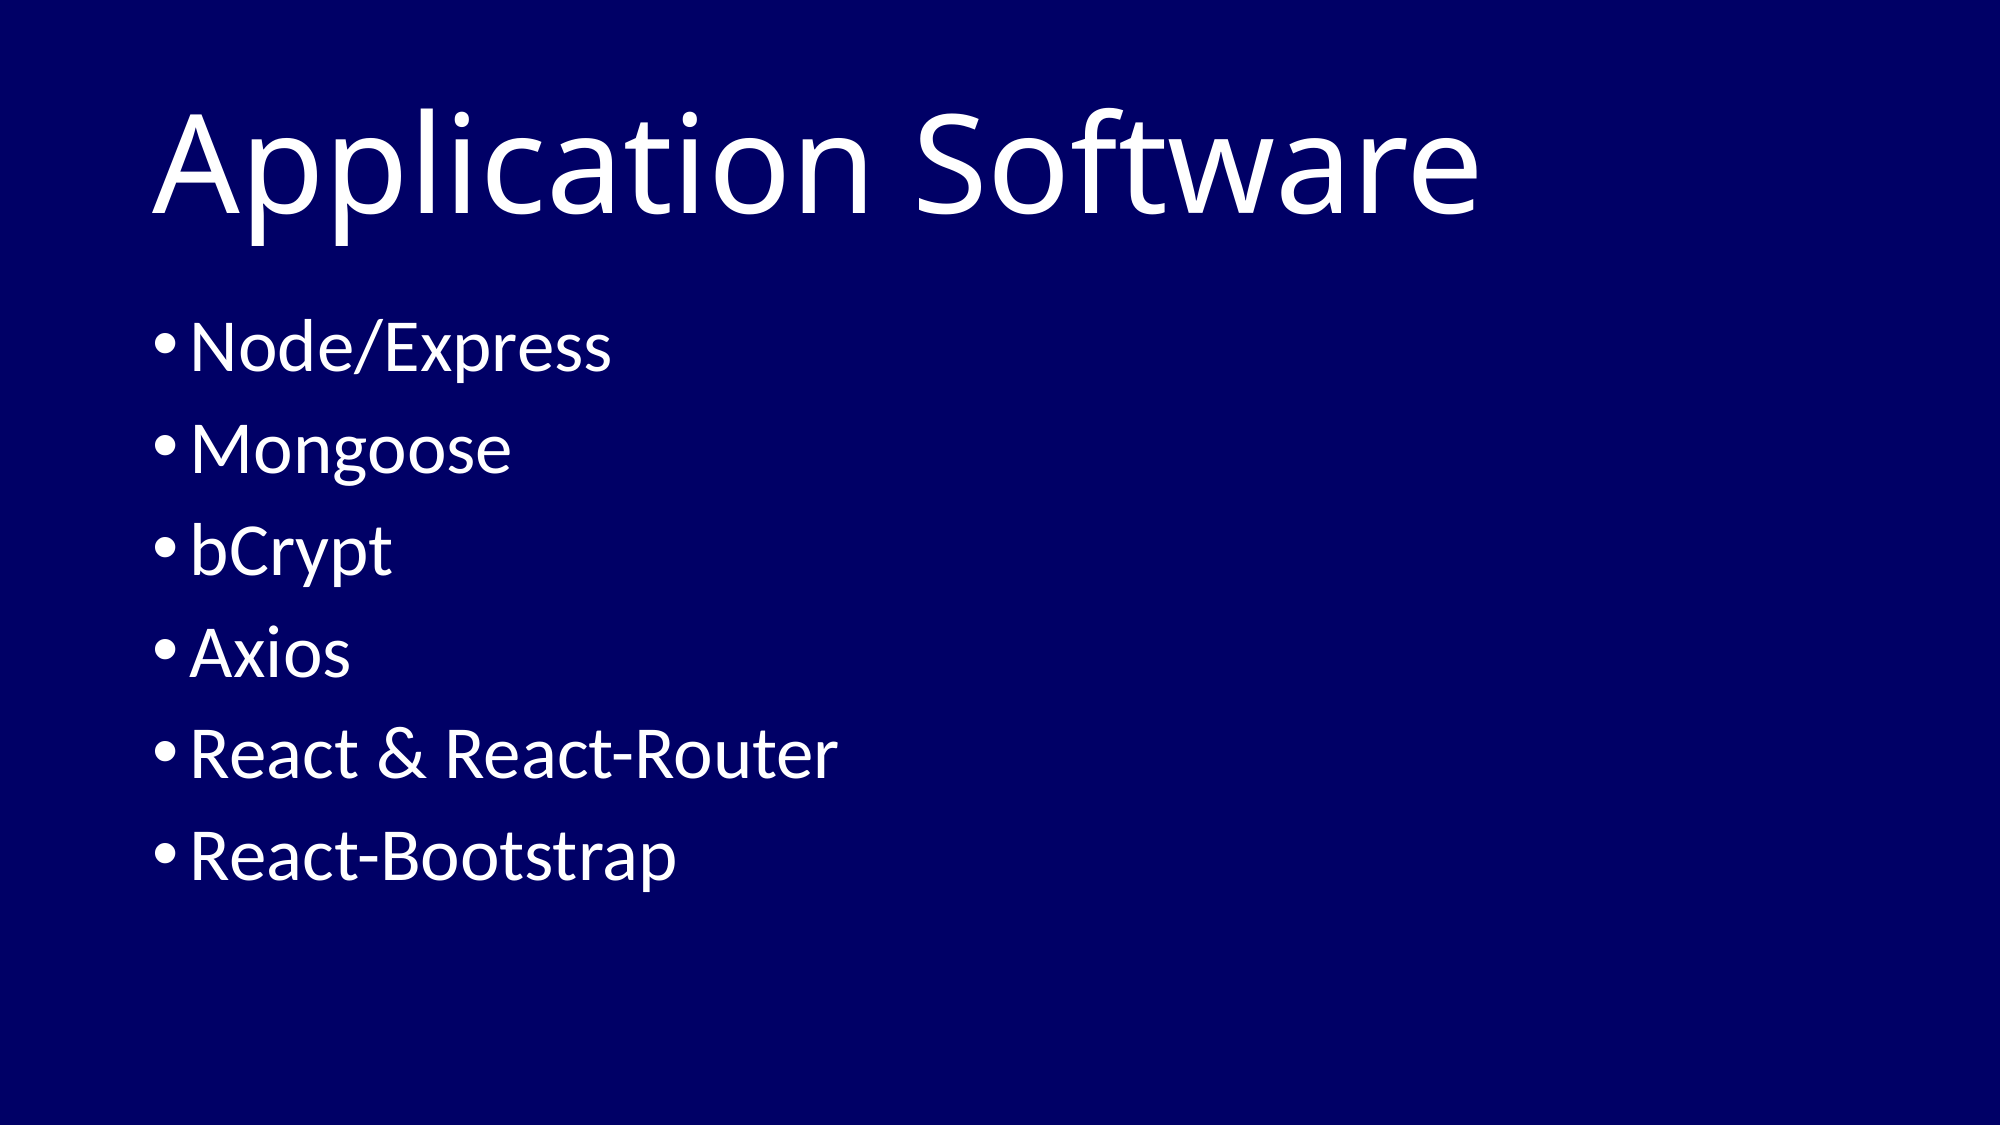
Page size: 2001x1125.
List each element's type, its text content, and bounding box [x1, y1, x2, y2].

title Application Software [137, 59, 1863, 278]
list Node/Express Mongoose bCrypt Axios React & React-Router React-Bootstrap [137, 299, 1863, 1014]
